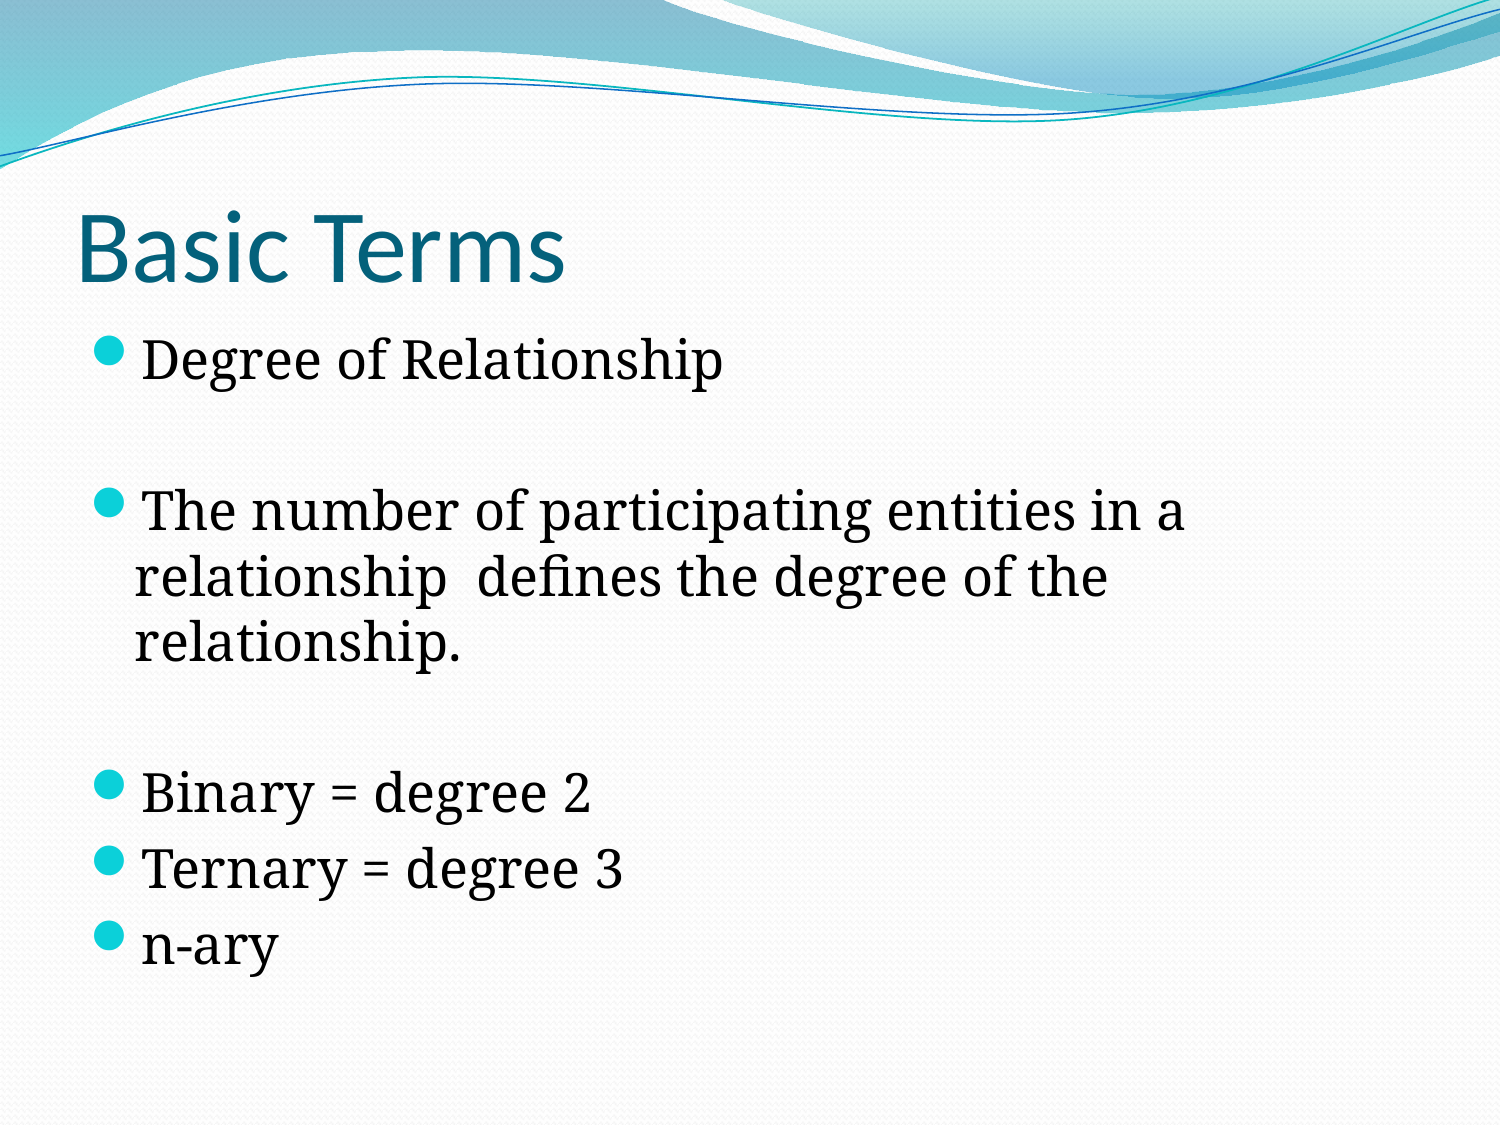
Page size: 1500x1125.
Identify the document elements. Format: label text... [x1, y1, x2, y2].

list Degree of Relationship The number of participating entities in a relationship defines the degree of the relationship. Binary = degree 2 Ternary = degree 3 n-ary [75, 317, 1425, 1038]
title Basic Terms [75, 115, 1425, 303]
